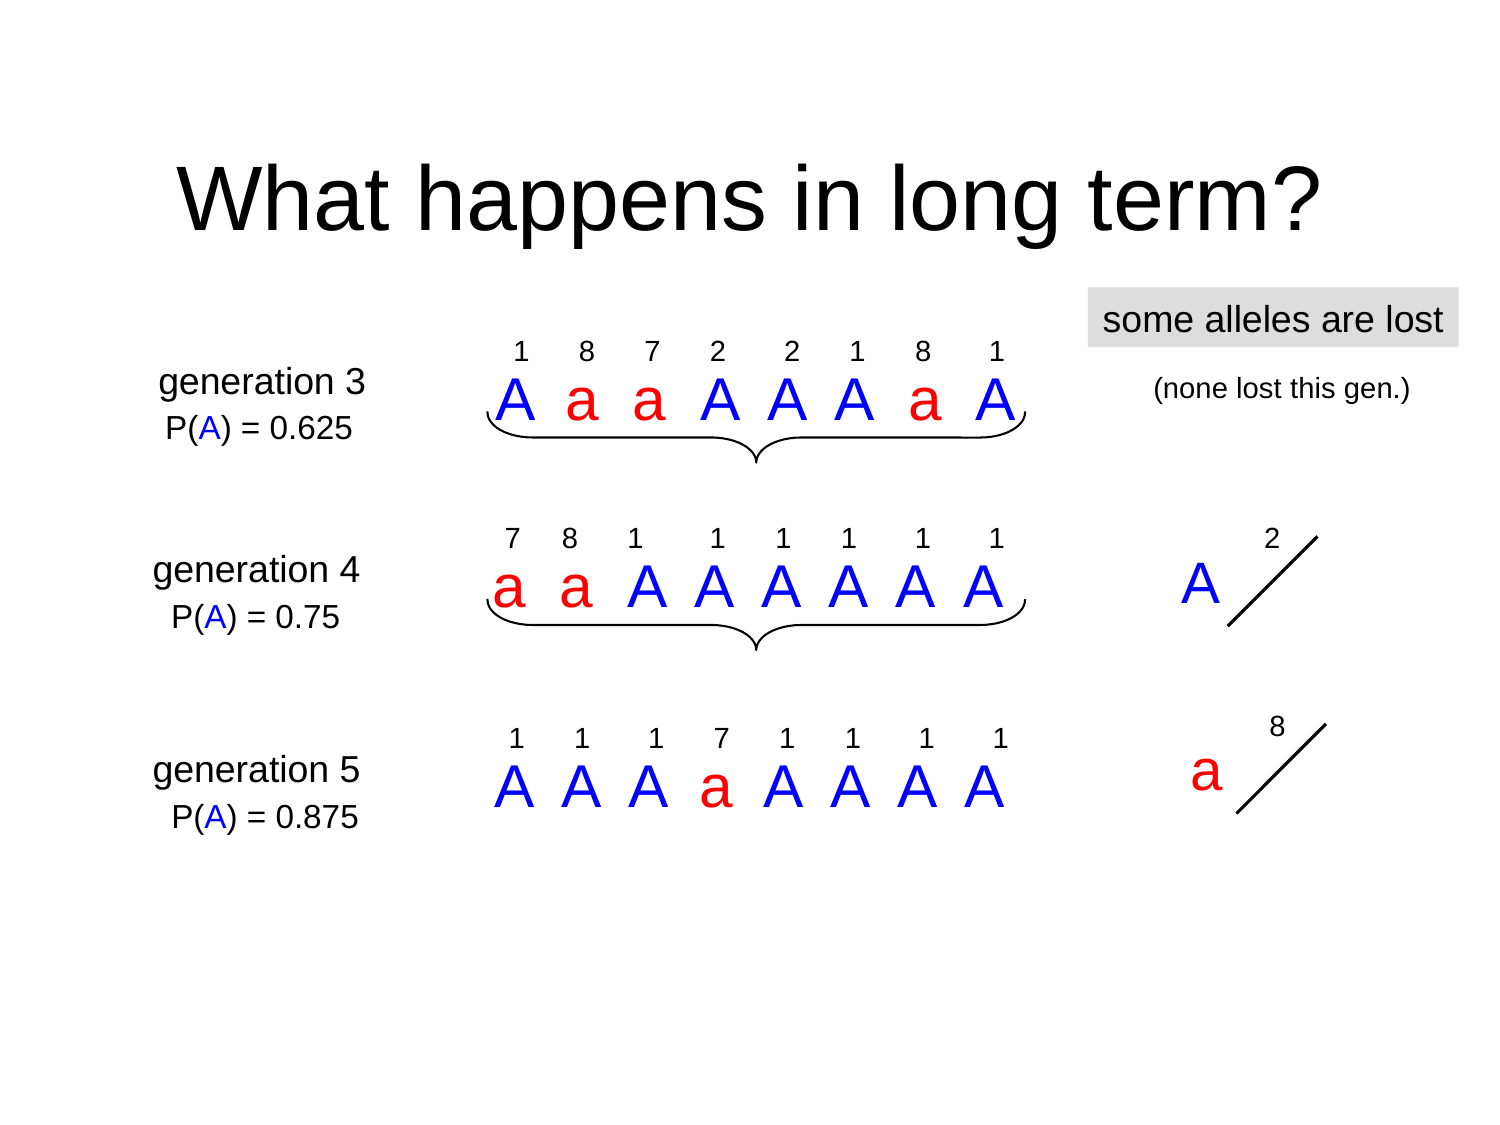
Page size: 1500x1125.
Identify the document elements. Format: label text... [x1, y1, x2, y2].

text_box A A A a A A A A [479, 739, 1021, 828]
text_box generation 5 [137, 737, 376, 798]
text_box 8 [1254, 699, 1301, 750]
text_box [487, 600, 1026, 651]
text_box A a a A A A a A [485, 352, 1026, 440]
text_box 2 [1249, 512, 1378, 563]
text_box P(A) = 0.75 [156, 587, 356, 643]
text_box A [1167, 537, 1449, 623]
text_box P(A) = 0.625 [150, 398, 368, 454]
text_box [487, 412, 1026, 463]
text_box generation 4 [137, 537, 376, 598]
text_box 1 1 1 7 1 1 1 1 [493, 712, 1025, 763]
text_box a [1175, 725, 1388, 810]
text_box P(A) = 0.875 [156, 787, 374, 843]
text_box 1 8 7 2 2 1 8 1 [498, 324, 1022, 375]
text_box some alleles are lost [1087, 287, 1459, 348]
title What happens in long term? [112, 99, 1388, 288]
text_box (none lost this gen.) [1138, 362, 1426, 413]
text_box a a A A A A A A [479, 539, 1017, 627]
text_box 7 8 1 1 1 1 1 1 [489, 512, 1021, 563]
text_box generation 3 [143, 349, 382, 410]
